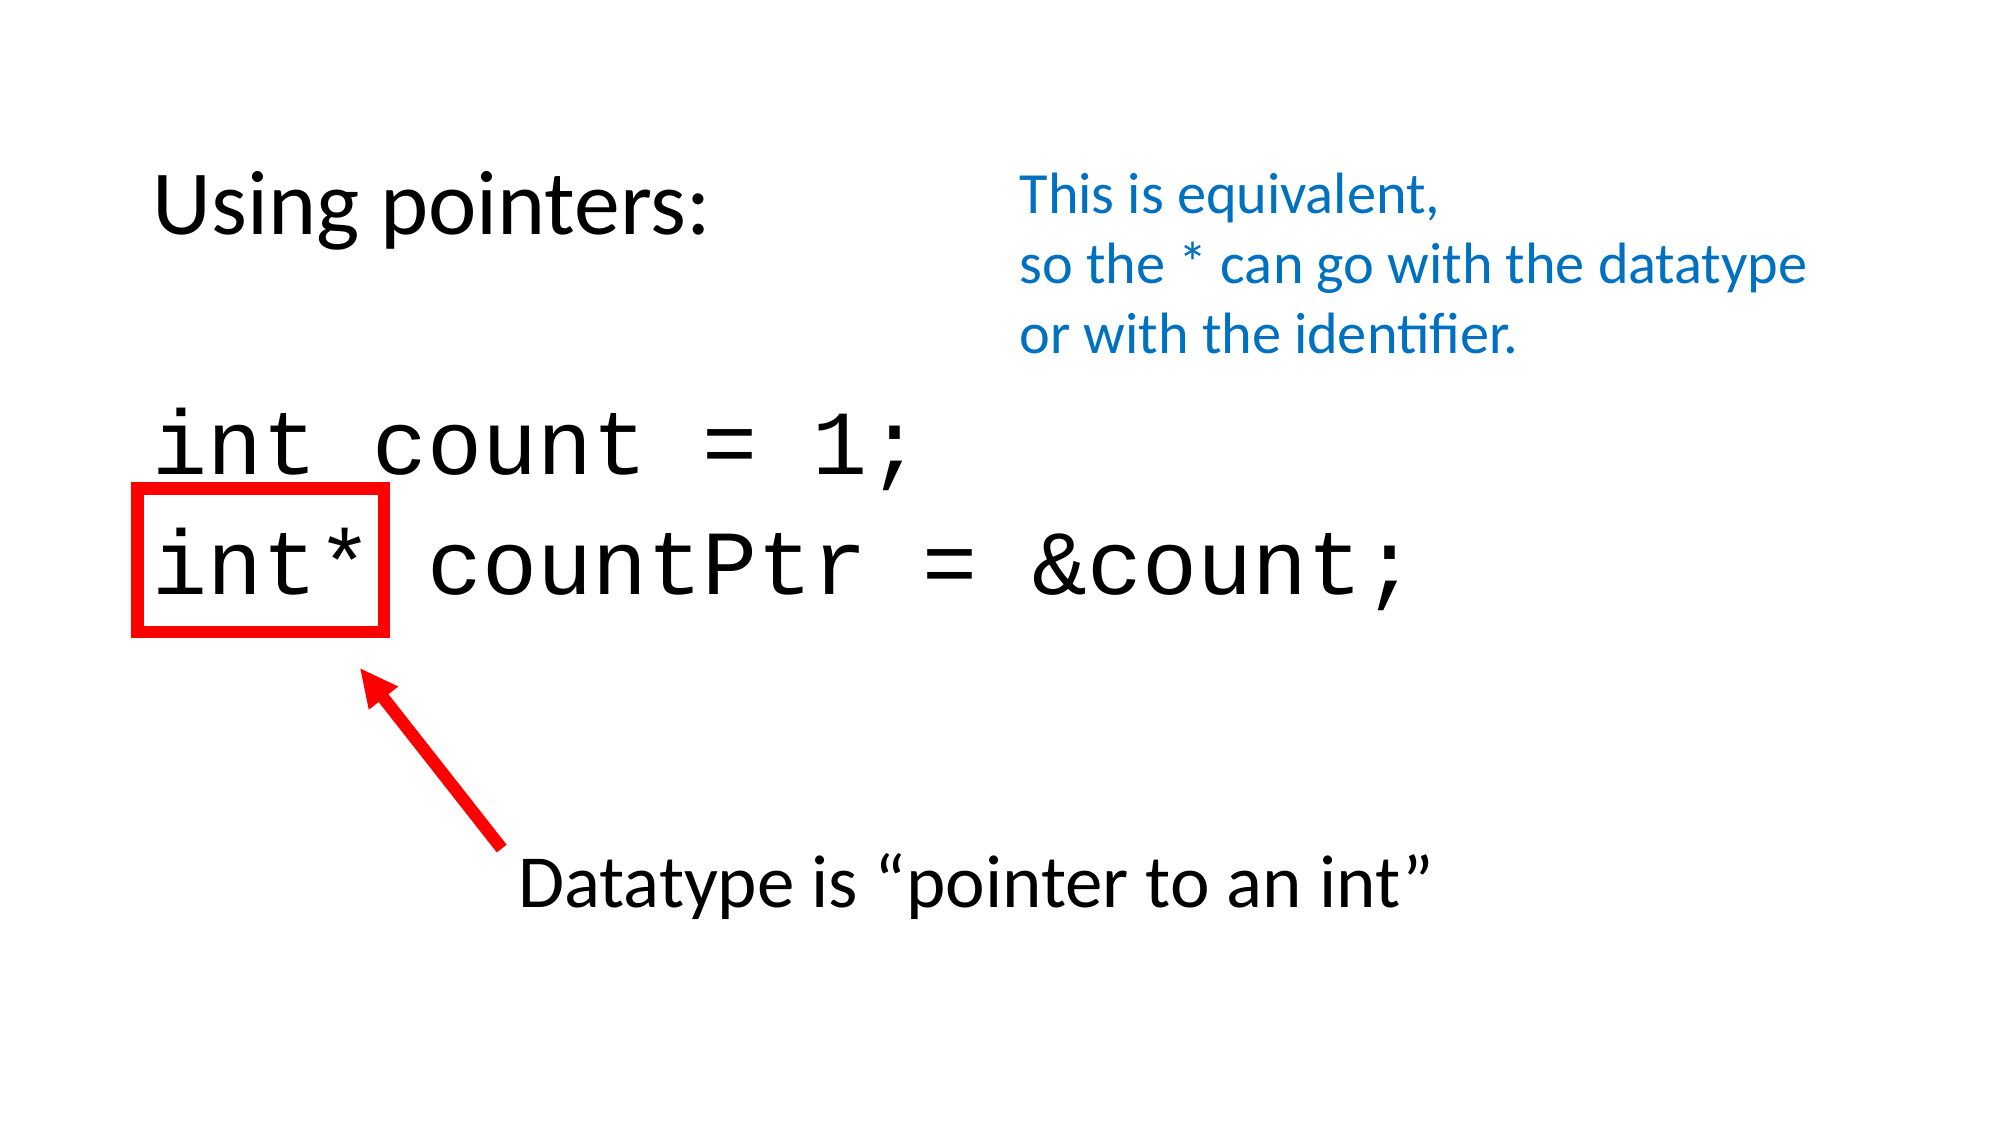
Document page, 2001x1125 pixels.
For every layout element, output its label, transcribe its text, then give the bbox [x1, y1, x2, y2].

list Using pointers: int count = 1; int* countPtr = &count; [137, 148, 1863, 1014]
text_box [136, 488, 385, 633]
text_box This is equivalent, so the * can go with the datatype or with the identifier. [1005, 148, 1836, 373]
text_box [360, 668, 502, 849]
text_box Datatype is “pointer to an int” [503, 824, 1451, 930]
